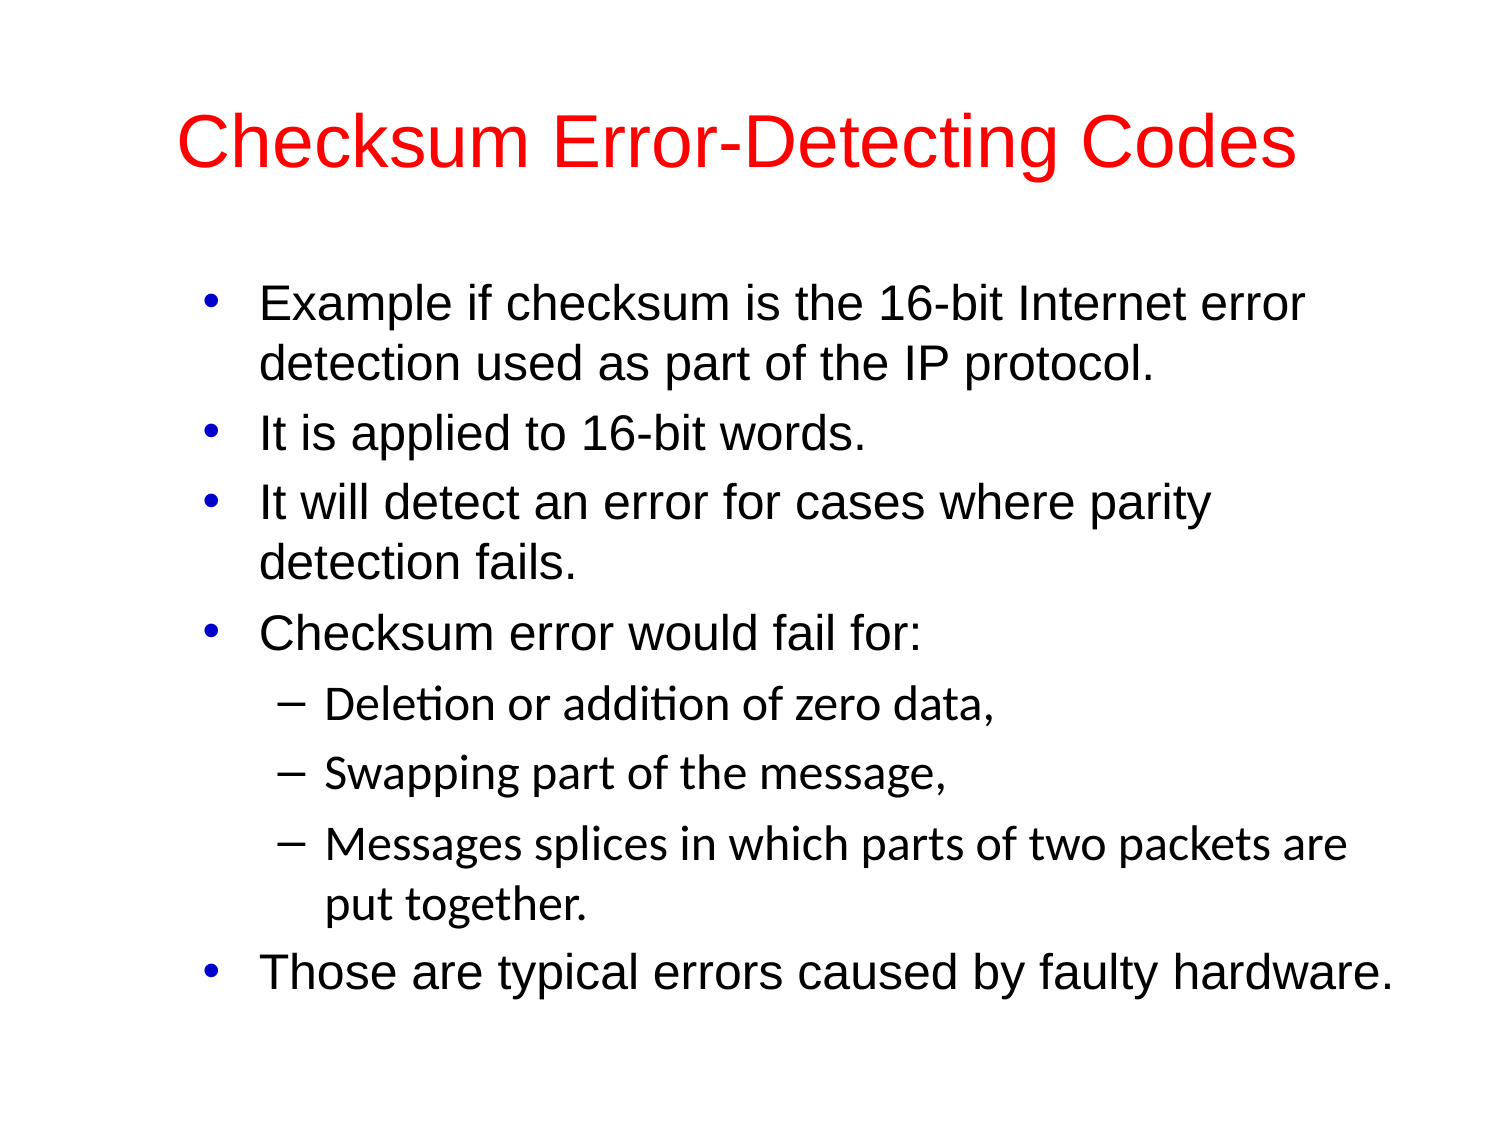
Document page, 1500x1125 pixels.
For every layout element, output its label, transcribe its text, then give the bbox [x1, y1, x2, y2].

list Example if checksum is the 16-bit Internet error detection used as part of the IP protocol. It is applied to 16-bit words. It will detect an error for cases where parity detection fails. Checksum error would fail for: Deletion or addition of zero data, Swapping part of the message, Messages splices in which parts of two packets are put together. Those are typical errors caused by faulty hardware. [187, 262, 1425, 968]
title Checksum Error-Detecting Codes [62, 50, 1413, 225]
